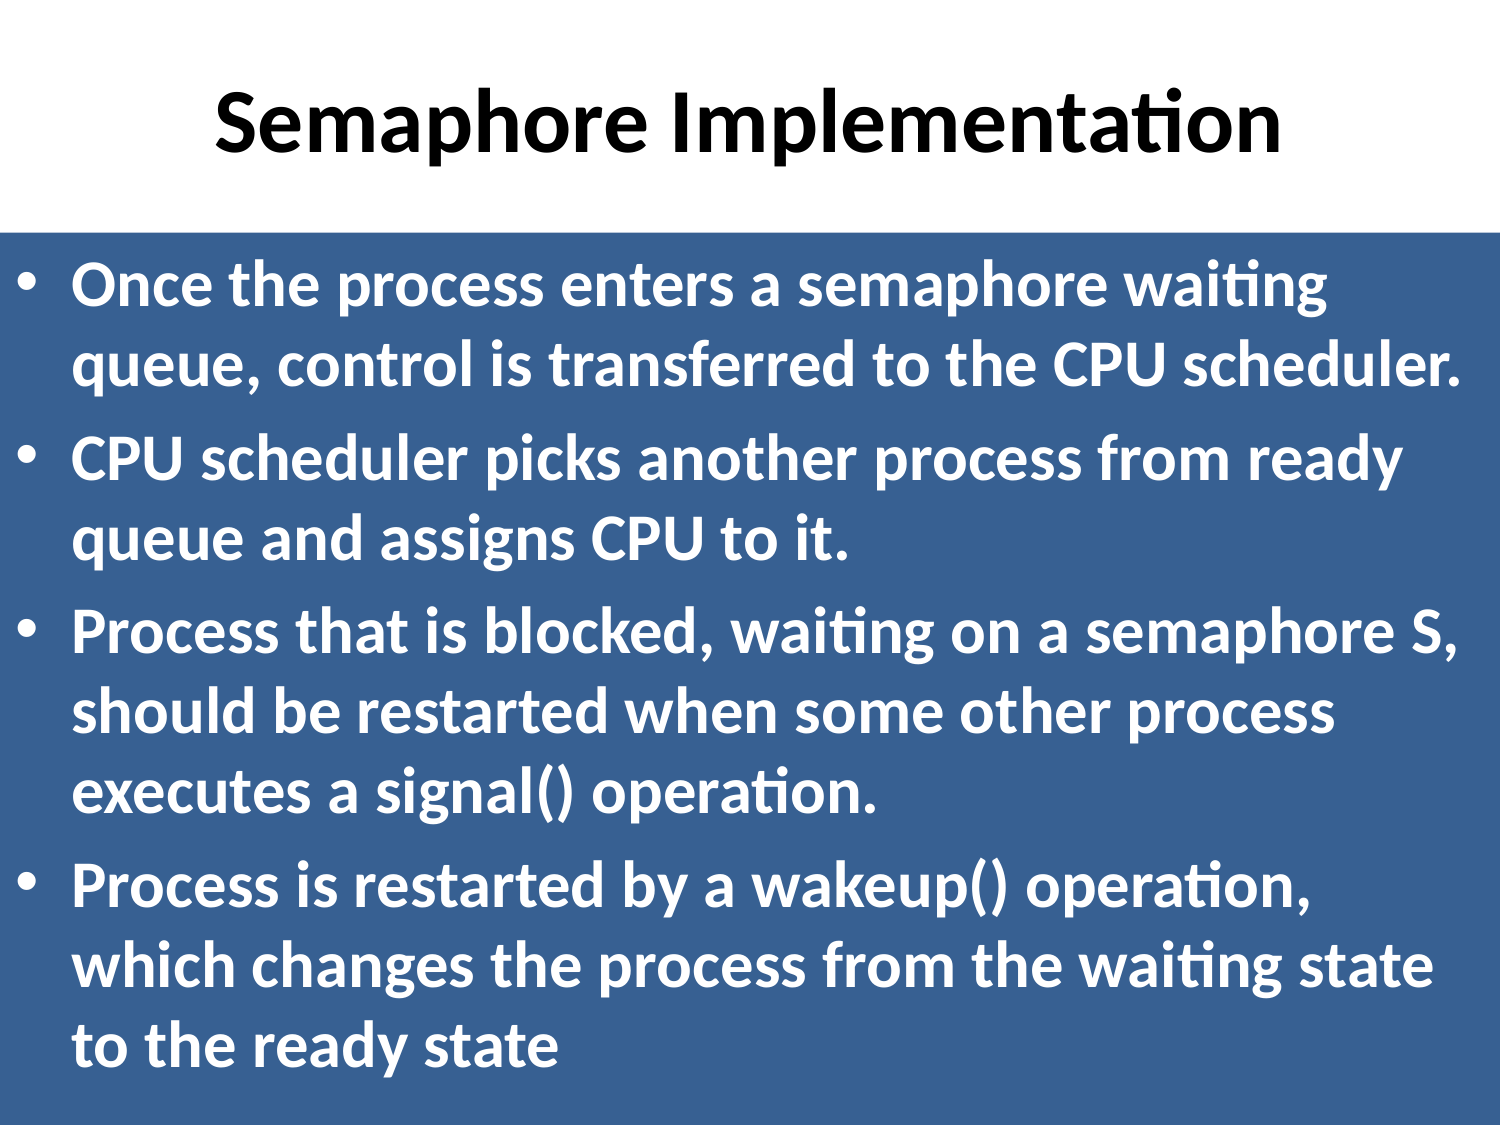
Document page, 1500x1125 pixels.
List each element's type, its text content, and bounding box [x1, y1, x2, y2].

title Semaphore Implementation [0, 0, 1500, 232]
list Once the process enters a semaphore waiting queue, control is transferred to the CPU scheduler. CPU scheduler picks another process from ready queue and assigns CPU to it. Process that is blocked, waiting on a semaphore S, should be restarted when some other process executes a signal() operation. Process is restarted by a wakeup() operation, which changes the process from the waiting state to the ready state [0, 232, 1500, 1125]
